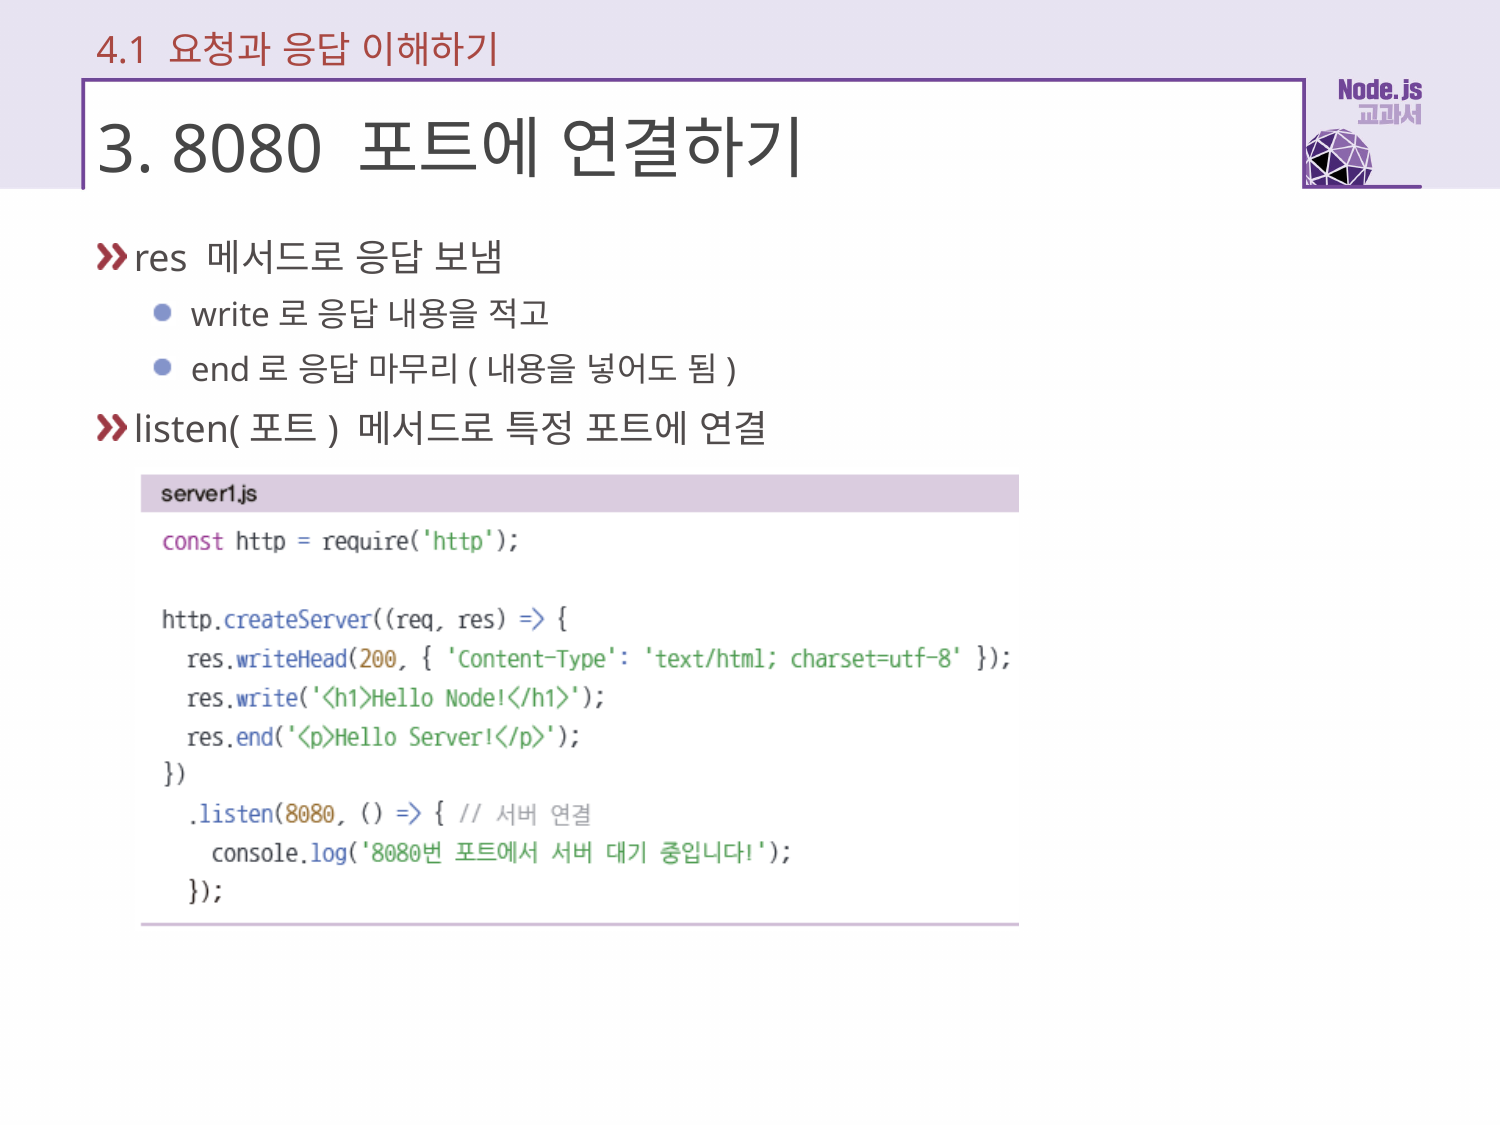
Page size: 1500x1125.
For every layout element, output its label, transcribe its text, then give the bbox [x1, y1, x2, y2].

text_box 4.1 요청과 응답 이해하기 [81, 14, 807, 62]
list res 메서드로 응답 보냄 write로 응답 내용을 적고 end로 응답 마무리(내용을 넣어도 됨) listen(포트) 메서드로 특정 포트에 연결 [81, 222, 1412, 1037]
picture [0, 0, 1500, 1125]
title 3. 8080 포트에 연결하기 [82, 61, 1413, 193]
